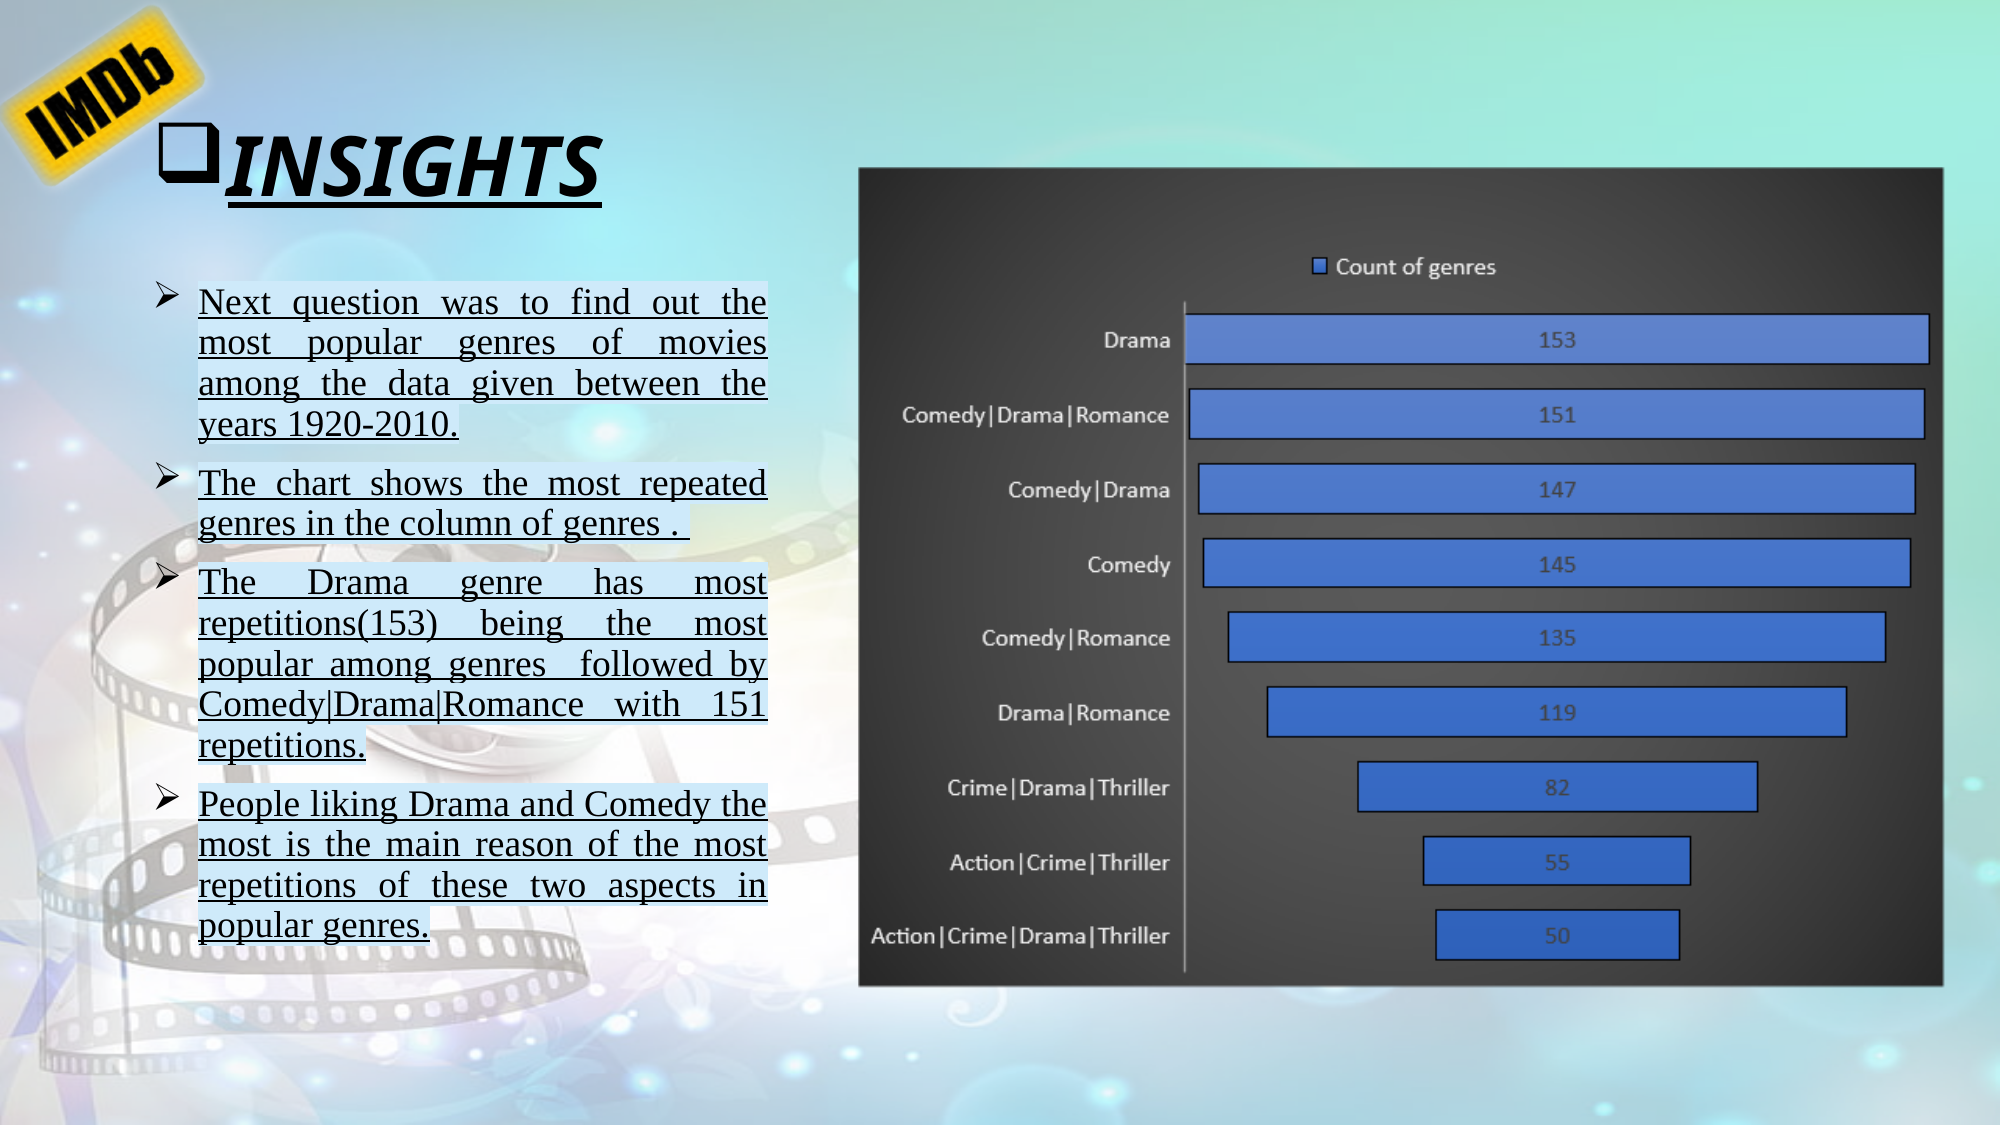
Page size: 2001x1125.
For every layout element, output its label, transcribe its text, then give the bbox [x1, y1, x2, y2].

list Next question was to find out the most popular genres of movies among the data given between the years 1920-2010. The chart shows the most repeated genres in the column of genres . The Drama genre has most repetitions(153) being the most popular among genres followed by Comedy|Drama|Romance with 151 repetitions. People liking Drama and Comedy the most is the main reason of the most repetitions of these two aspects in popular genres. [137, 274, 783, 963]
text_box INSIGHTS [137, 102, 783, 222]
picture [0, 24, 221, 169]
picture [858, 167, 1946, 989]
